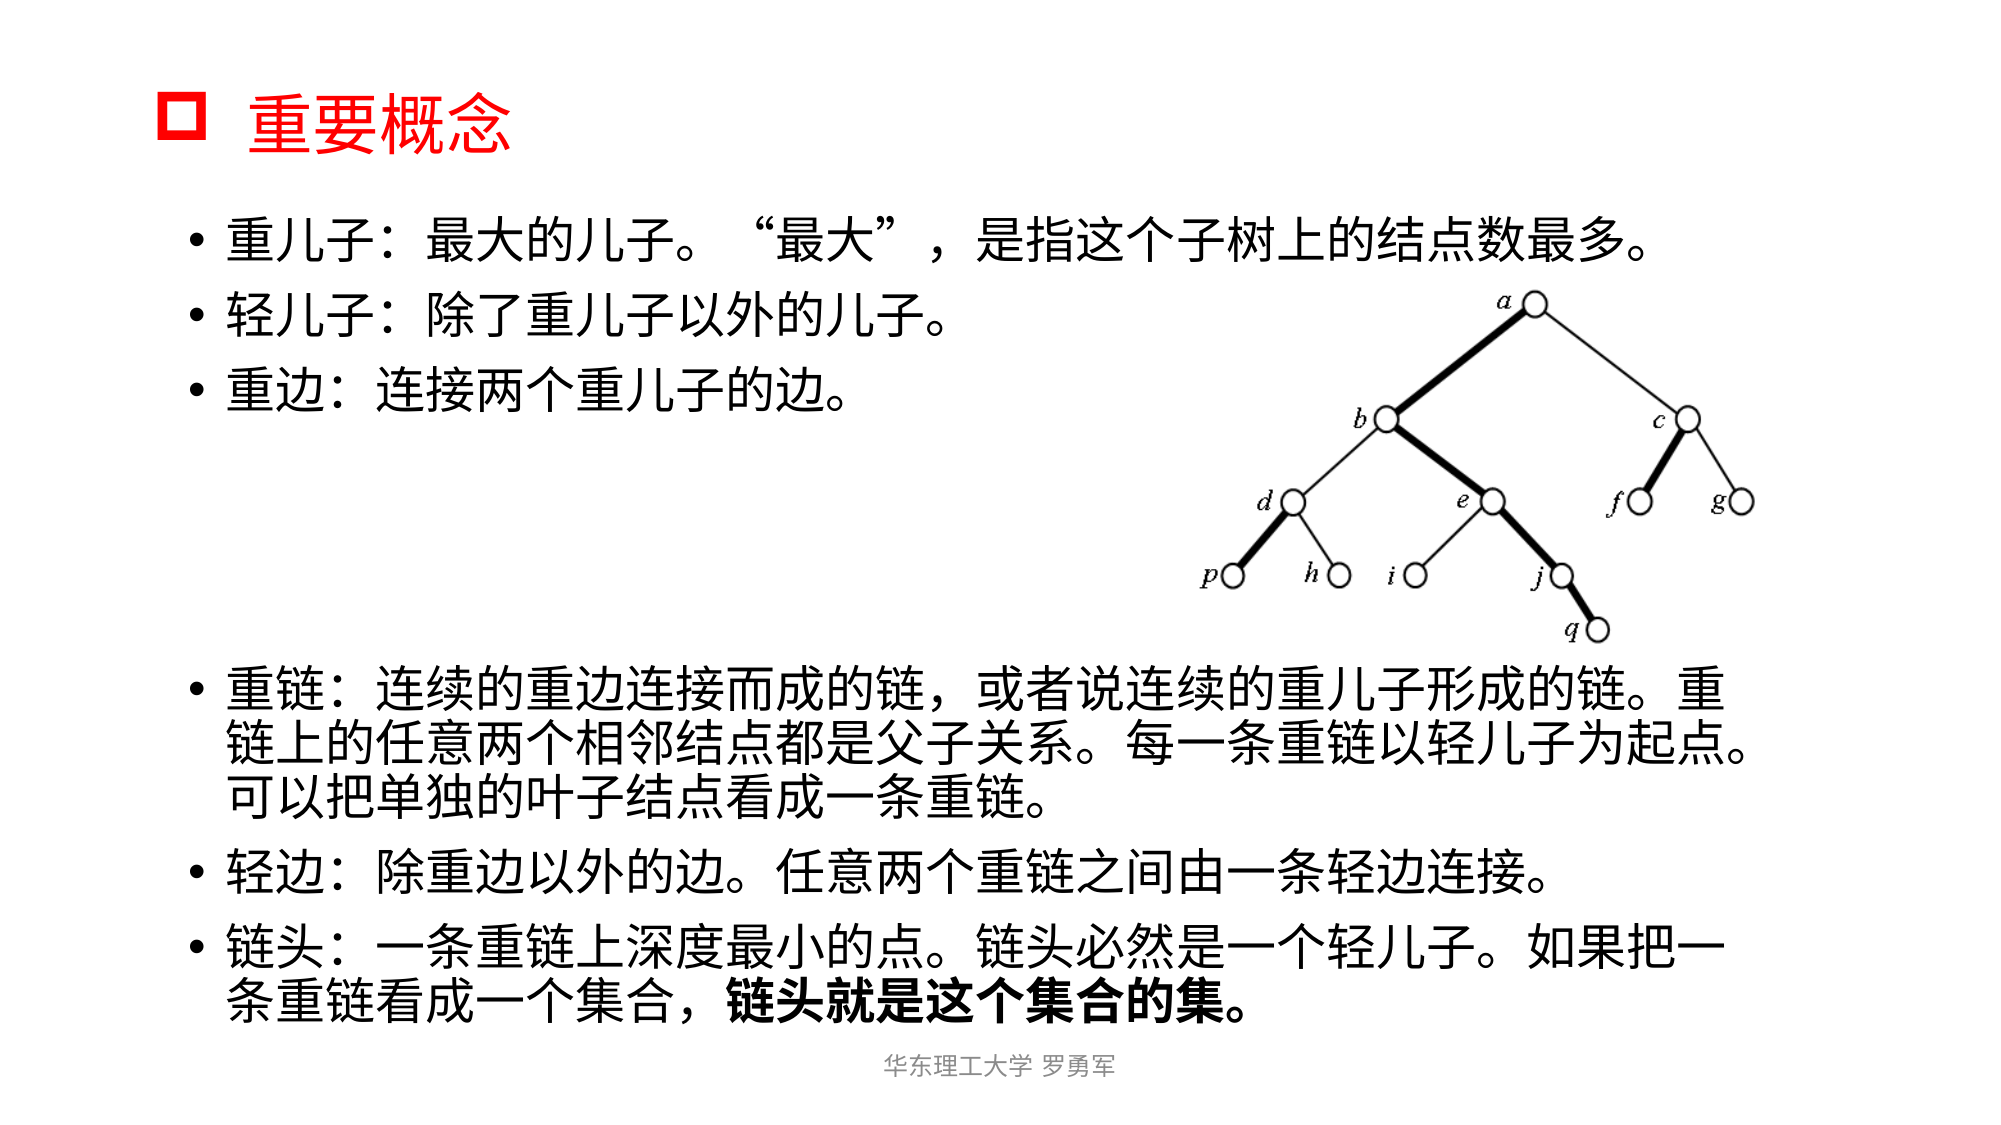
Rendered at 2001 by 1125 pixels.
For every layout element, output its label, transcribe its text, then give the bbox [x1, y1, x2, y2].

title 重要概念 [137, 59, 1863, 197]
list 重儿子：最大的儿子。“最大”，是指这个子树上的结点数最多。 轻儿子：除了重儿子以外的儿子。 重边：连接两个重儿子的边。 重链：连续的重边连接而成的链，或者说连续的重儿子形成的链。重链上的任意两个相邻结点都是父子关系。每一条重链以轻儿子为起点。可以把单独的叶子结点看成一条重链。 轻边：除重边以外的边。任意两个重链之间由一条轻边连接。 链头：一条重链上深度最小的点。链头必然是一个轻儿子。如果把一条重链看成一个集合，链头就是这个集合的集。 [173, 208, 1775, 1059]
picture [1187, 278, 1769, 655]
footer 华东理工大学 罗勇军 [662, 1042, 1338, 1103]
